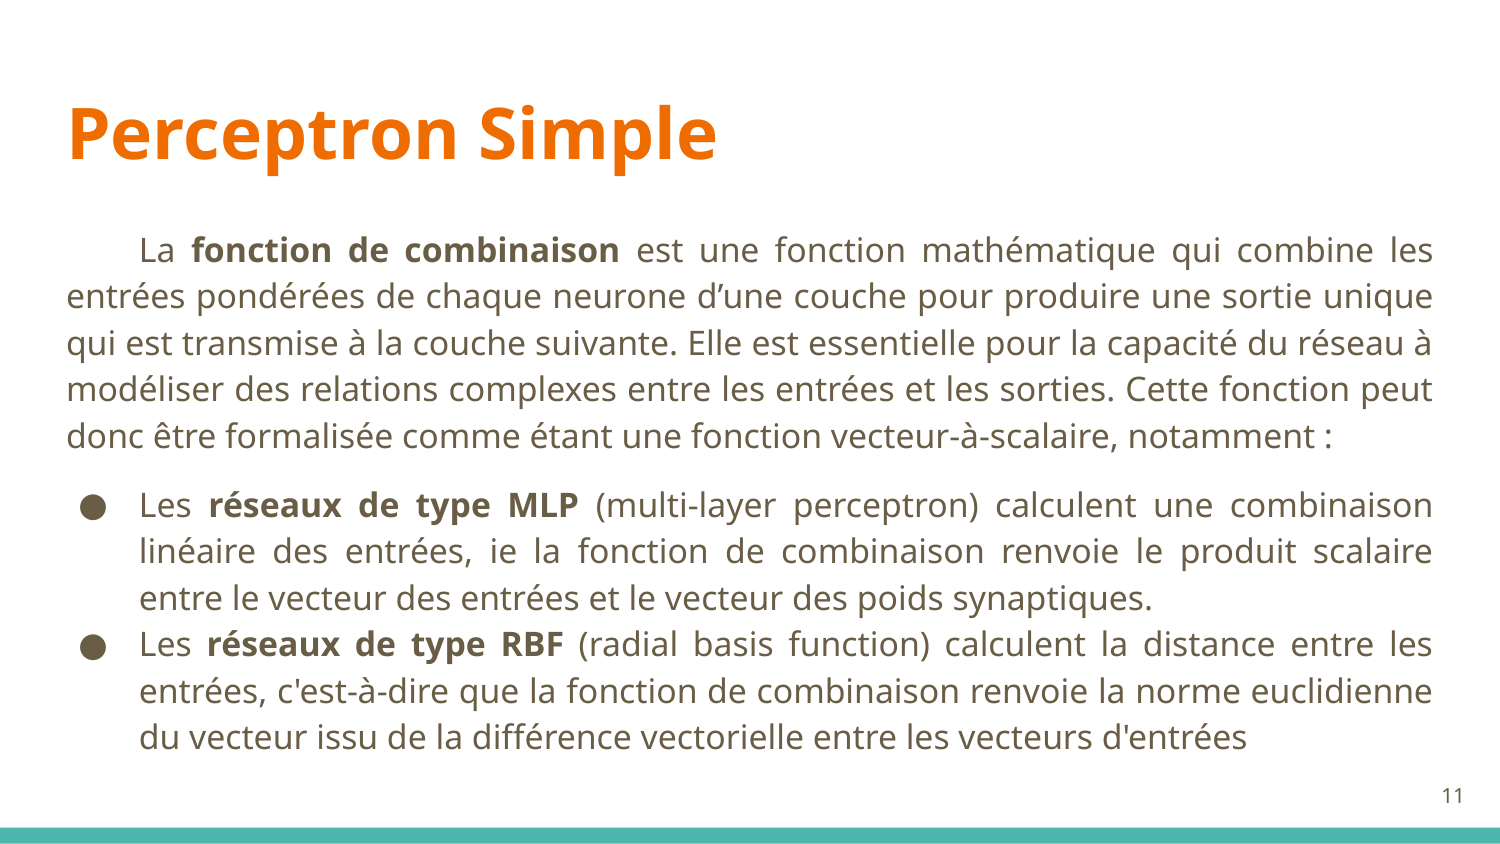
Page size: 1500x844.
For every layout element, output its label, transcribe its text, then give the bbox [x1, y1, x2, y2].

list La fonction de combinaison est une fonction mathématique qui combine les entrées pondérées de chaque neurone d’une couche pour produire une sortie unique qui est transmise à la couche suivante. Elle est essentielle pour la capacité du réseau à modéliser des relations complexes entre les entrées et les sorties. Cette fonction peut donc être formalisée comme étant une fonction vecteur-à-scalaire, notamment : Les réseaux de type MLP (multi-layer perceptron) calculent une combinaison linéaire des entrées, ie la fonction de combinaison renvoie le produit scalaire entre le vecteur des entrées et le vecteur des poids synaptiques. Les réseaux de type RBF (radial basis function) calculent la distance entre les entrées, c'est-à-dire que la fonction de combinaison renvoie la norme euclidienne du vecteur issu de la différence vectorielle entre les vecteurs d'entrées [51, 207, 1449, 796]
slide_number ‹#› [1389, 764, 1480, 830]
title Perceptron Simple [51, 72, 1449, 189]
